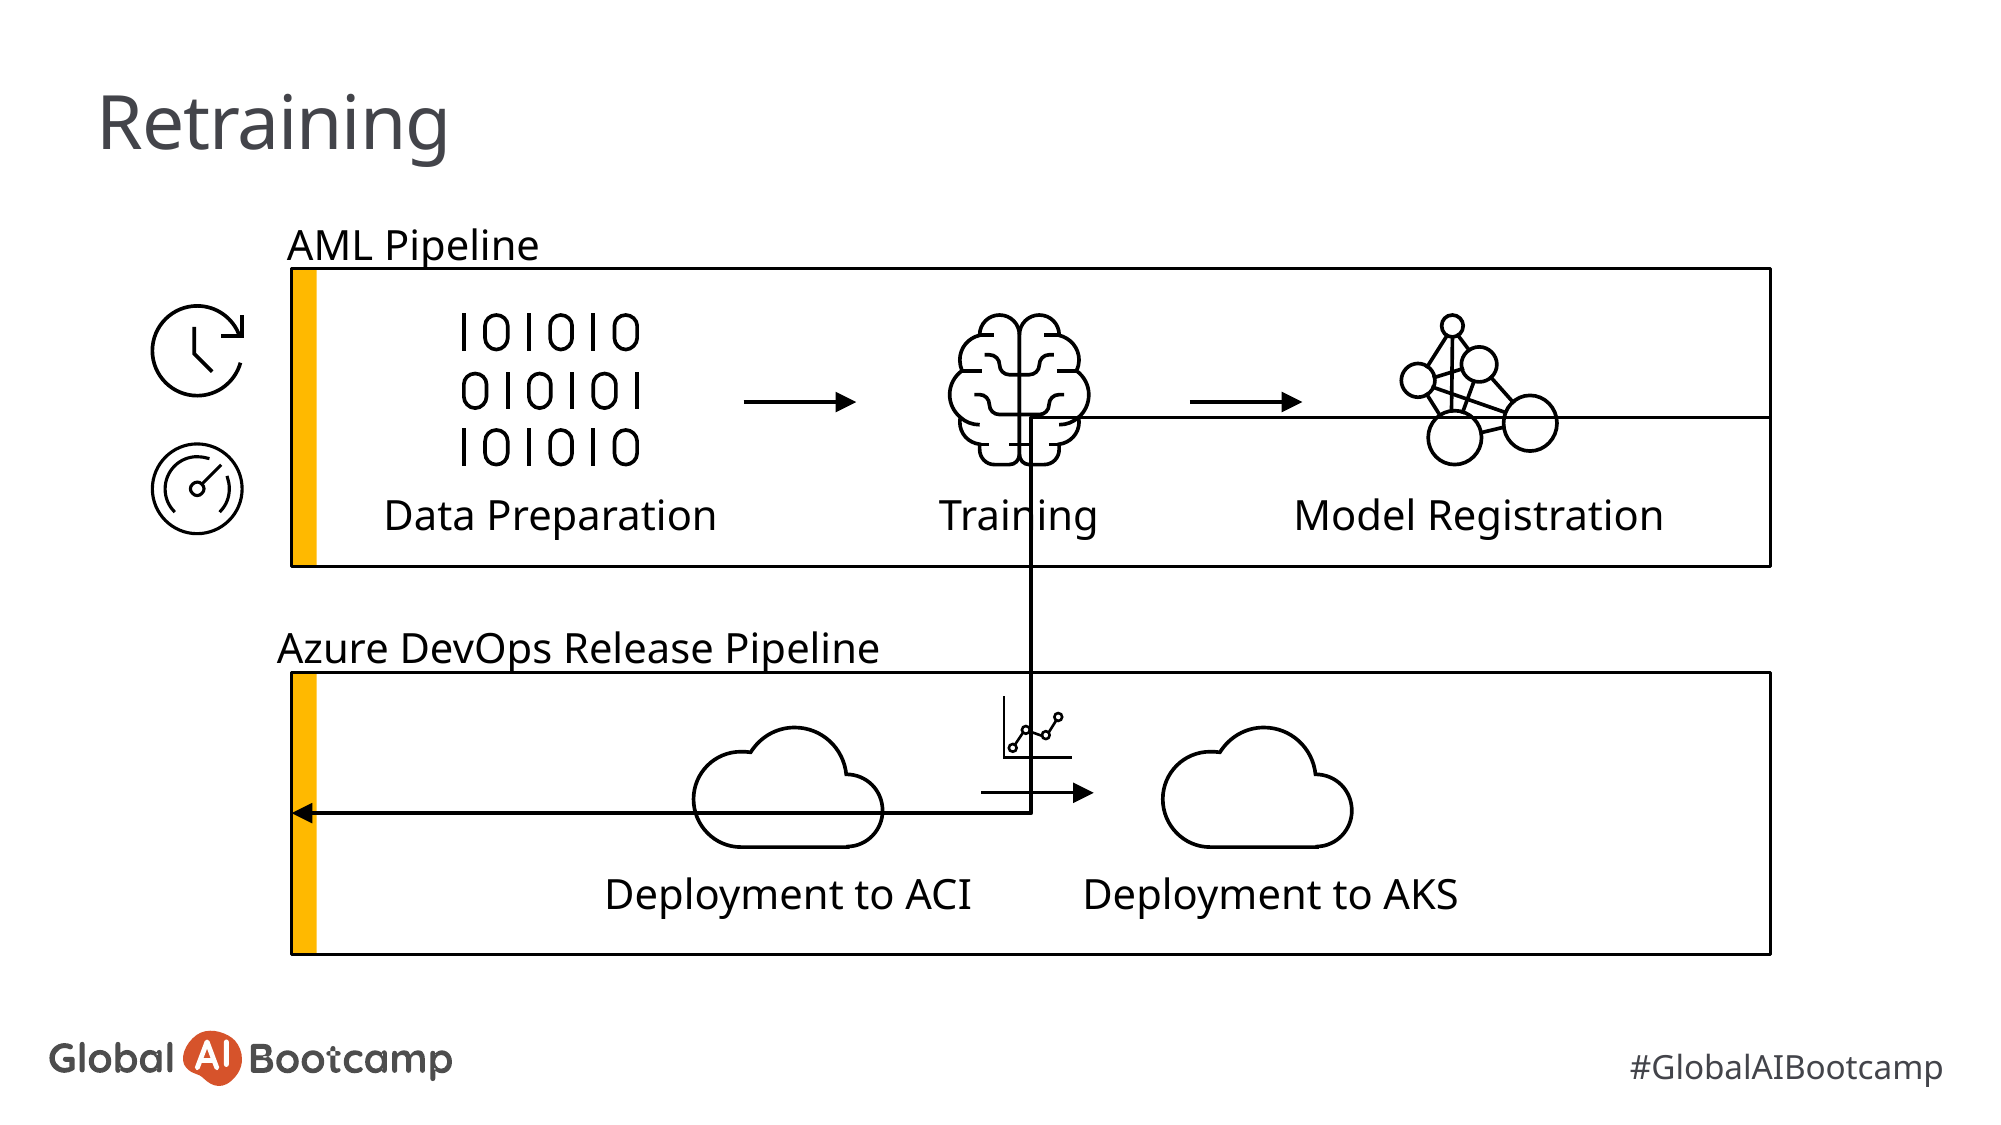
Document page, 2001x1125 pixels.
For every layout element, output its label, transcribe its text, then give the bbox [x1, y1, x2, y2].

text_box [291, 814, 1772, 955]
text_box [463, 373, 487, 409]
text_box [593, 373, 616, 409]
text_box Azure DevOps Release Pipeline [276, 621, 291, 672]
text_box [1401, 314, 1556, 416]
text_box AML Pipeline [286, 218, 540, 269]
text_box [291, 417, 1772, 814]
title Retraining [96, 75, 1904, 166]
text_box [152, 443, 243, 534]
text_box [152, 305, 243, 396]
text_box [291, 268, 1772, 417]
text_box [528, 373, 551, 409]
text_box [550, 314, 573, 350]
text_box [485, 314, 508, 350]
text_box [614, 314, 638, 350]
text_box [949, 314, 1089, 417]
